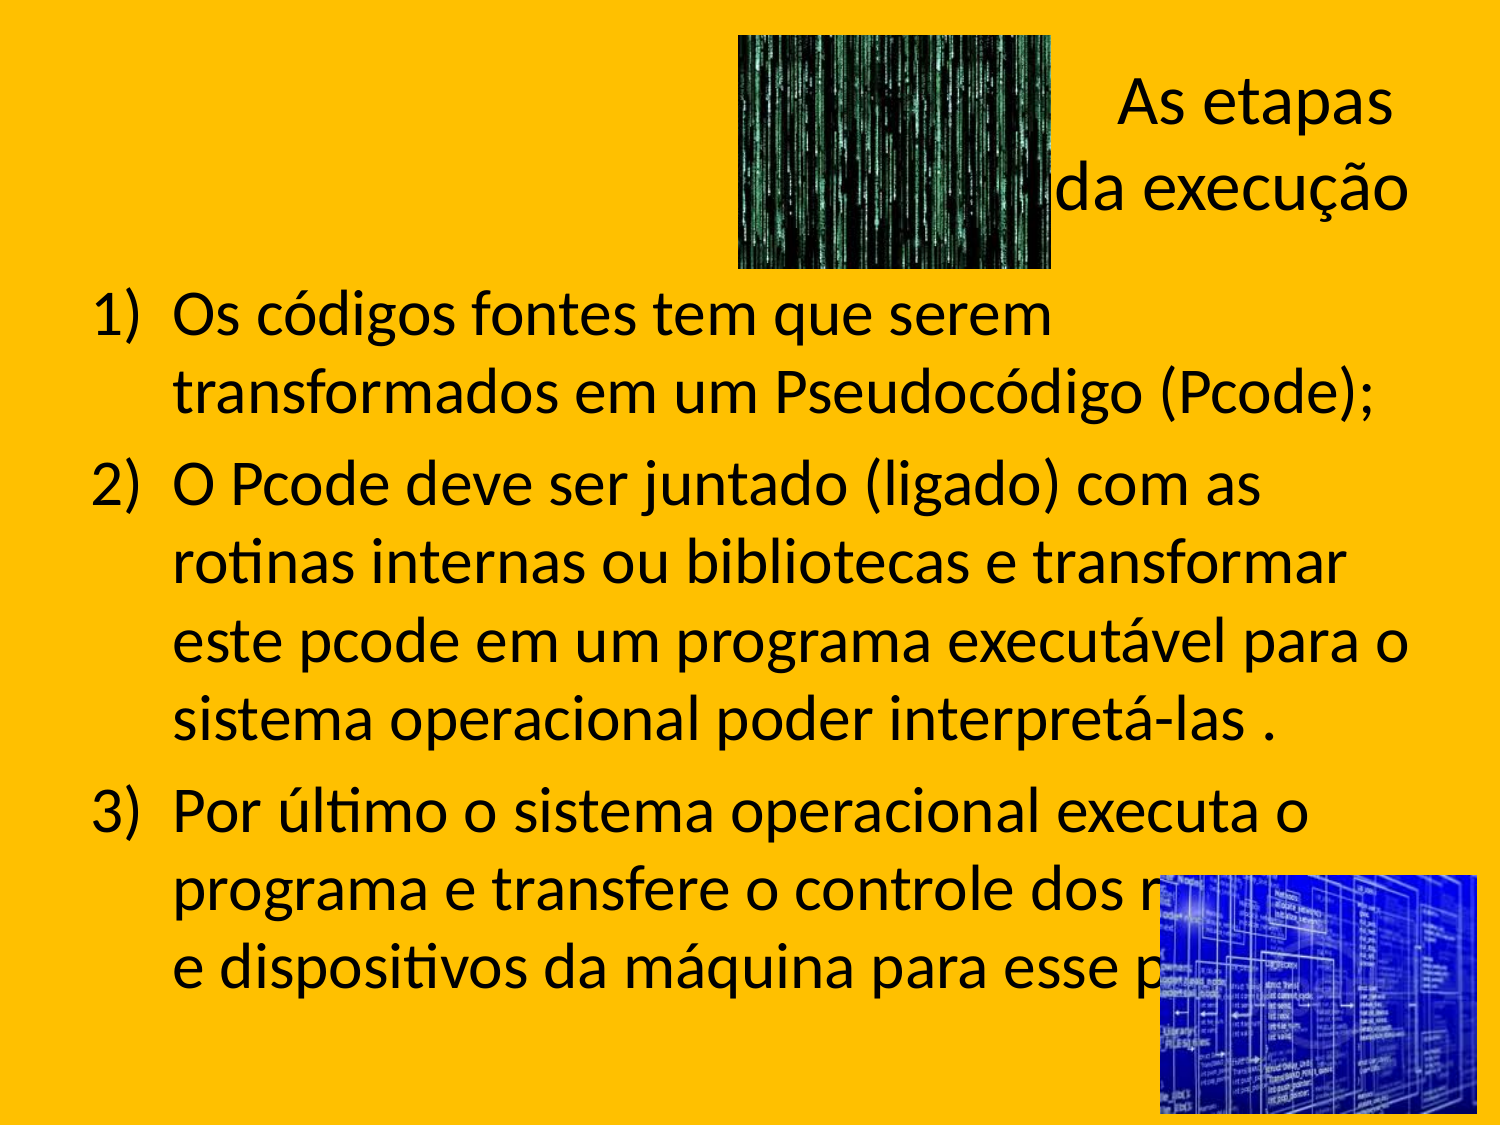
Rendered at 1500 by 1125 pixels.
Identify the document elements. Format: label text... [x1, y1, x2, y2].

title As etapas da execução [1055, 45, 1425, 233]
picture [1159, 875, 1477, 1114]
picture [737, 34, 1051, 269]
list Os códigos fontes tem que serem transformados em um Pseudocódigo (Pcode); O Pcode deve ser juntado (ligado) com as rotinas internas ou bibliotecas e transformar este pcode em um programa executável para o sistema operacional poder interpretá-las . Por último o sistema operacional executa o programa e transfere o controle dos recursos e dispositivos da máquina para esse programa. [75, 262, 1425, 1079]
